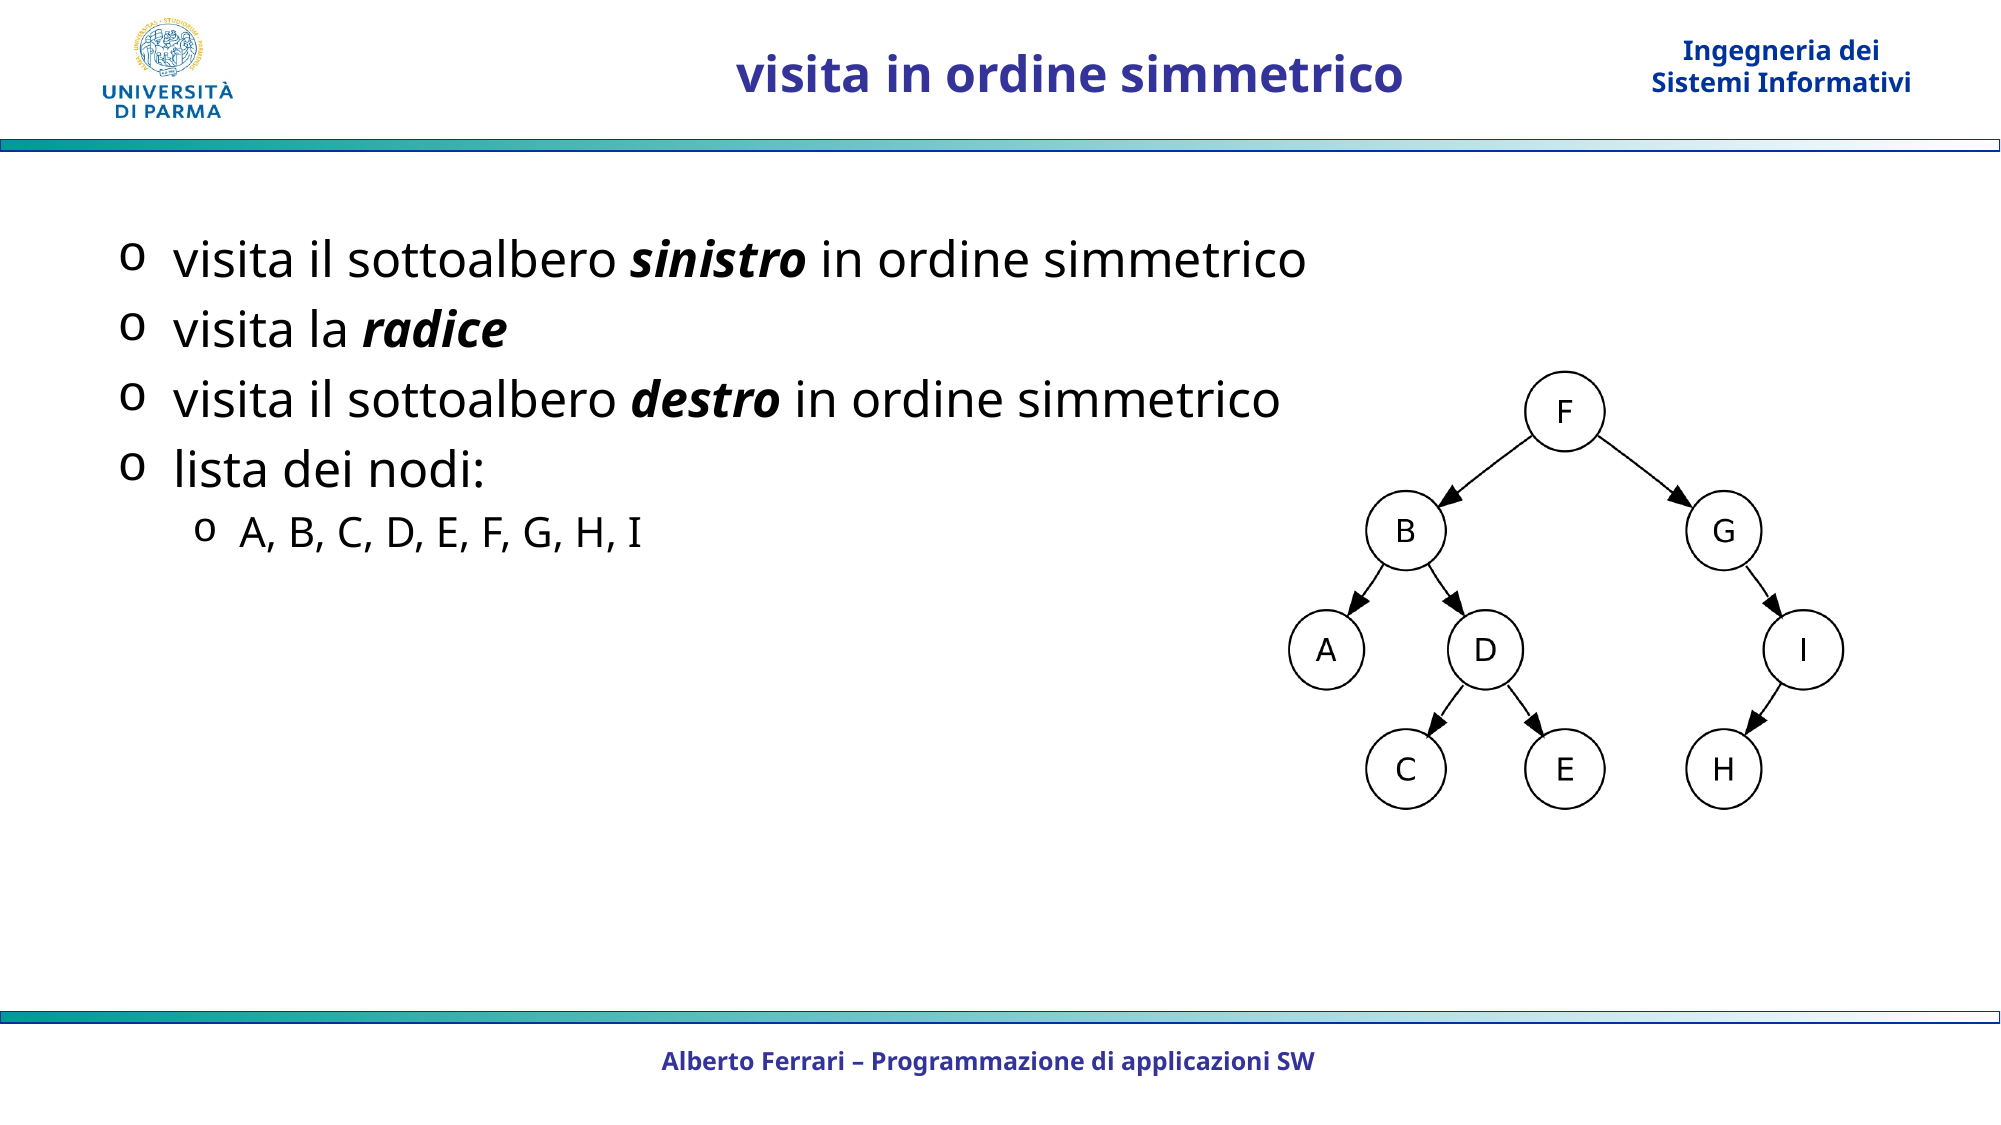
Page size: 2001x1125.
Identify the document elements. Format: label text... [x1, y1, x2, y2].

list visita il sottoalbero sinistro in ordine simmetrico visita la radice visita il sottoalbero destro in ordine simmetrico lista dei nodi: A, B, C, D, E, F, G, H, I [102, 220, 1903, 963]
footer Alberto Ferrari – Programmazione di applicazioni SW [366, 1037, 1611, 1092]
title visita in ordine simmetrico [559, 19, 1583, 126]
picture [103, 18, 233, 118]
picture [1271, 288, 1857, 894]
